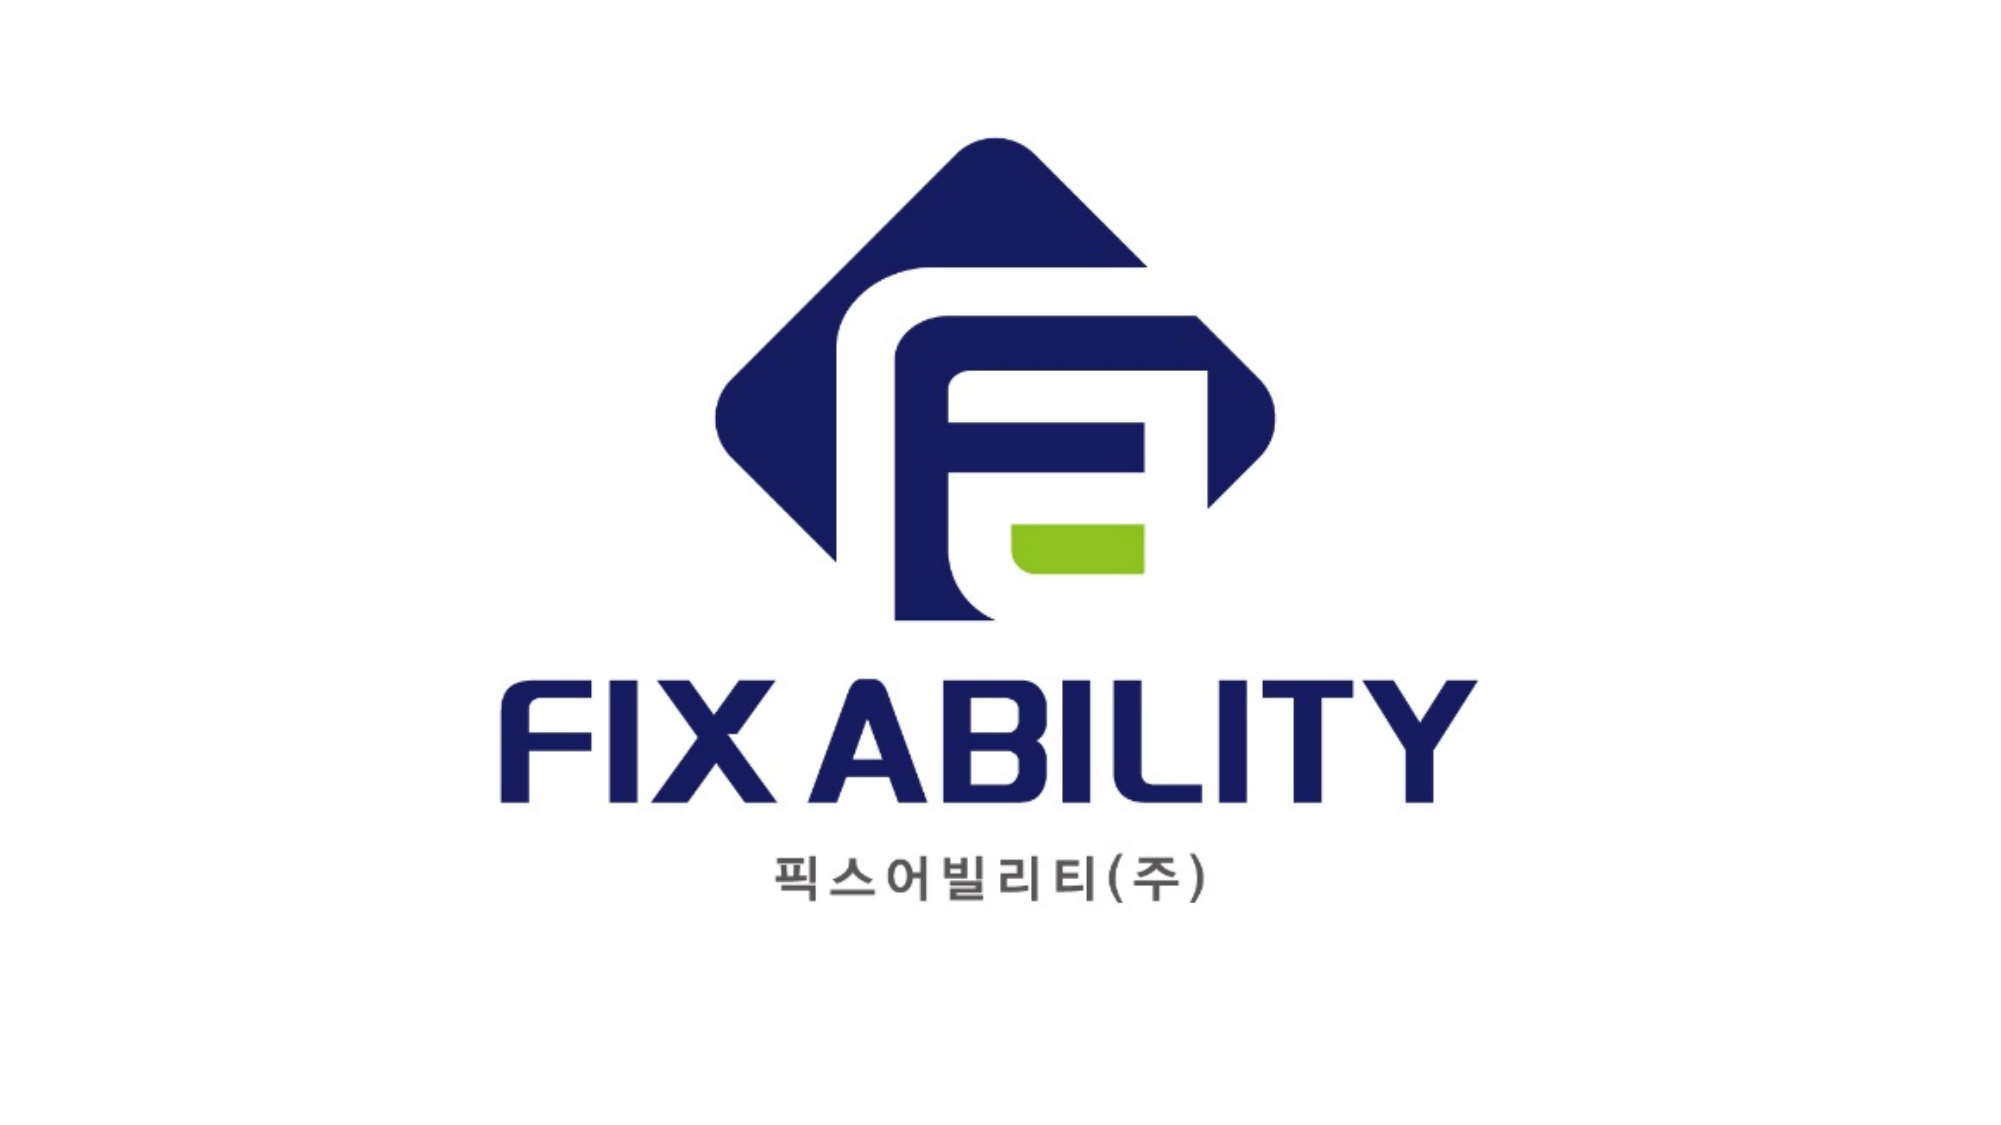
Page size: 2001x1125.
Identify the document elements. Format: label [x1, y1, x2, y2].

picture [435, 34, 1552, 971]
